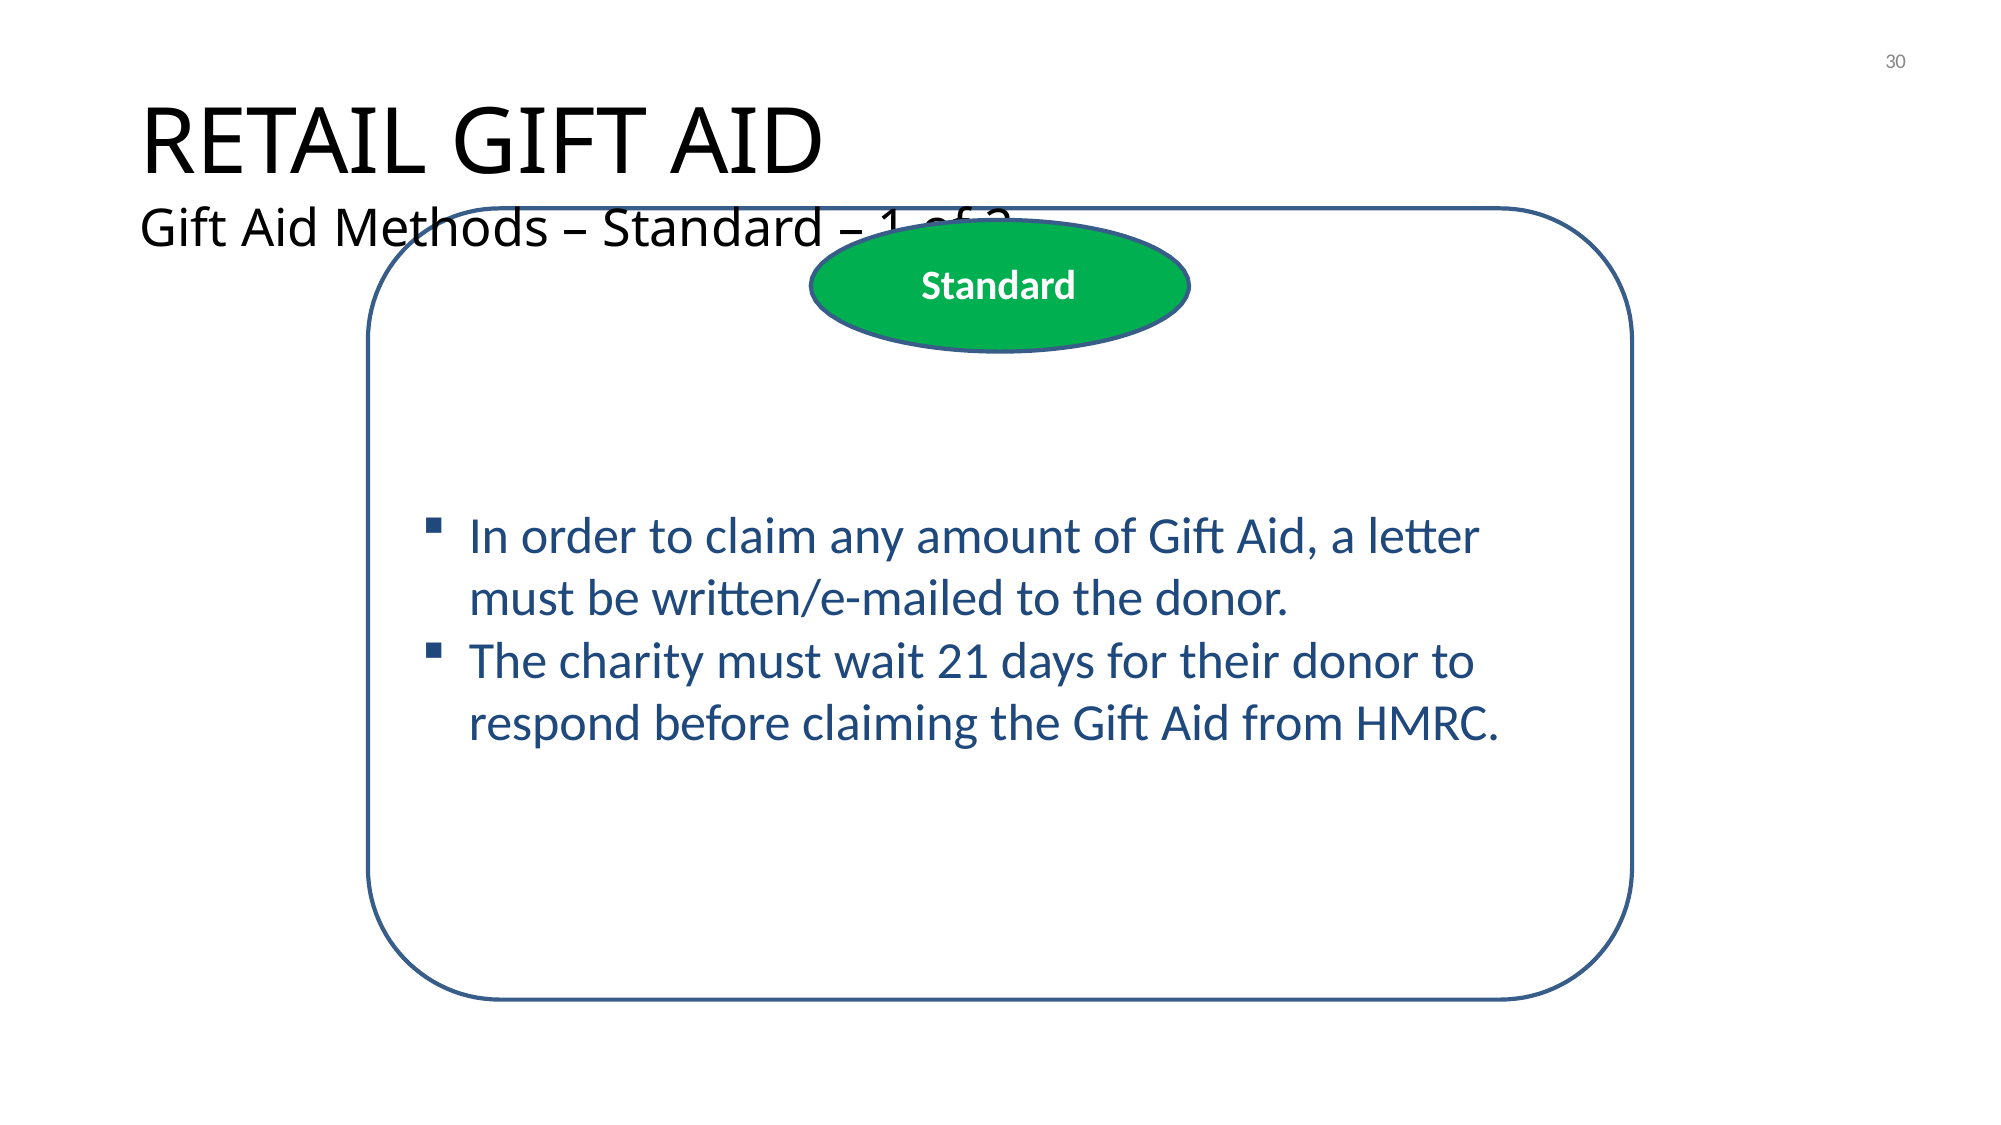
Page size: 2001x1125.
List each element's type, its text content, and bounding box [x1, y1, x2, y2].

text_box 30 [1883, 45, 1909, 73]
title RETAIL GIFT AID Gift Aid Methods – Standard – 1 of 2 [137, 73, 1863, 264]
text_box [808, 217, 1192, 354]
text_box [365, 206, 1635, 1002]
